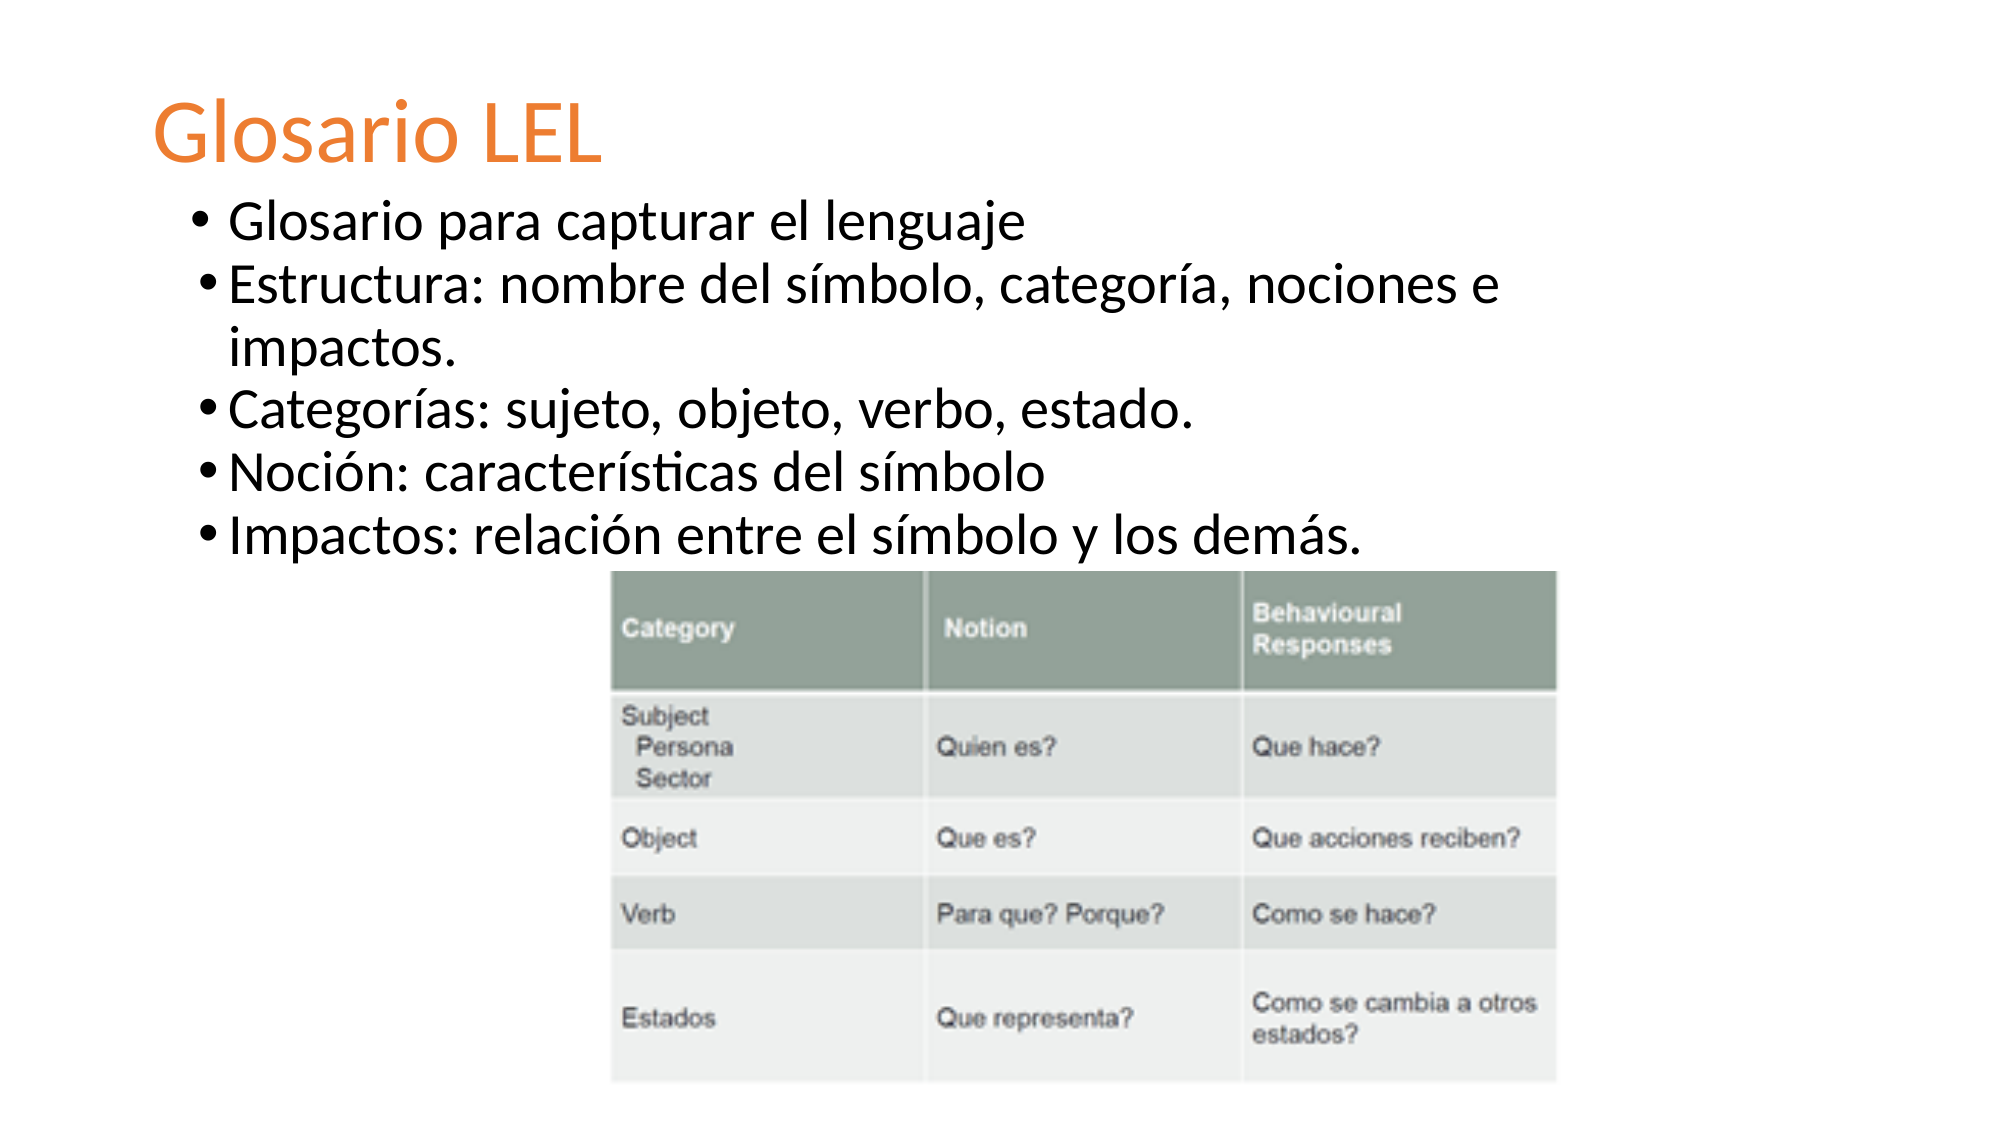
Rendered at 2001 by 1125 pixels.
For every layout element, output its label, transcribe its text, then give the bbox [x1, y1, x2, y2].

picture [575, 571, 1571, 1090]
title Glosario LEL [137, 55, 1863, 210]
list Glosario para capturar el lenguaje Estructura: nombre del símbolo, categoría, nociones e impactos. Categorías: sujeto, objeto, verbo, estado. Noción: características del símbolo Impactos: relación entre el símbolo y los demás. [175, 182, 1724, 943]
